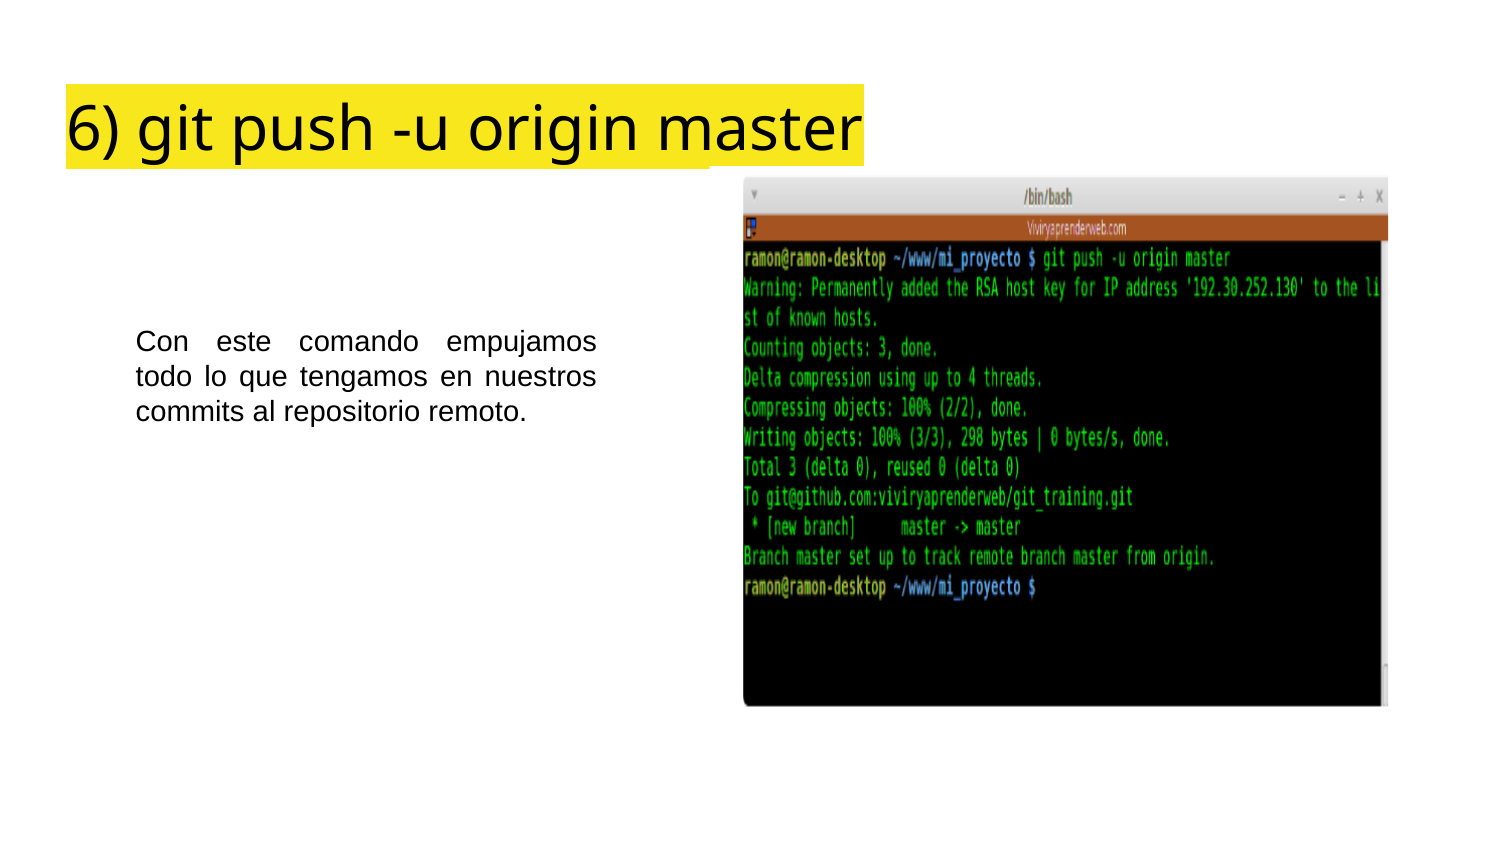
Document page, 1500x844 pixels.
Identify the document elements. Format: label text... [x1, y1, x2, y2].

text_box Con este comando empujamos todo lo que tengamos en nuestros commits al repositorio remoto. [120, 307, 613, 800]
picture [709, 166, 1389, 722]
title 6) git push -u origin master [51, 72, 1449, 167]
